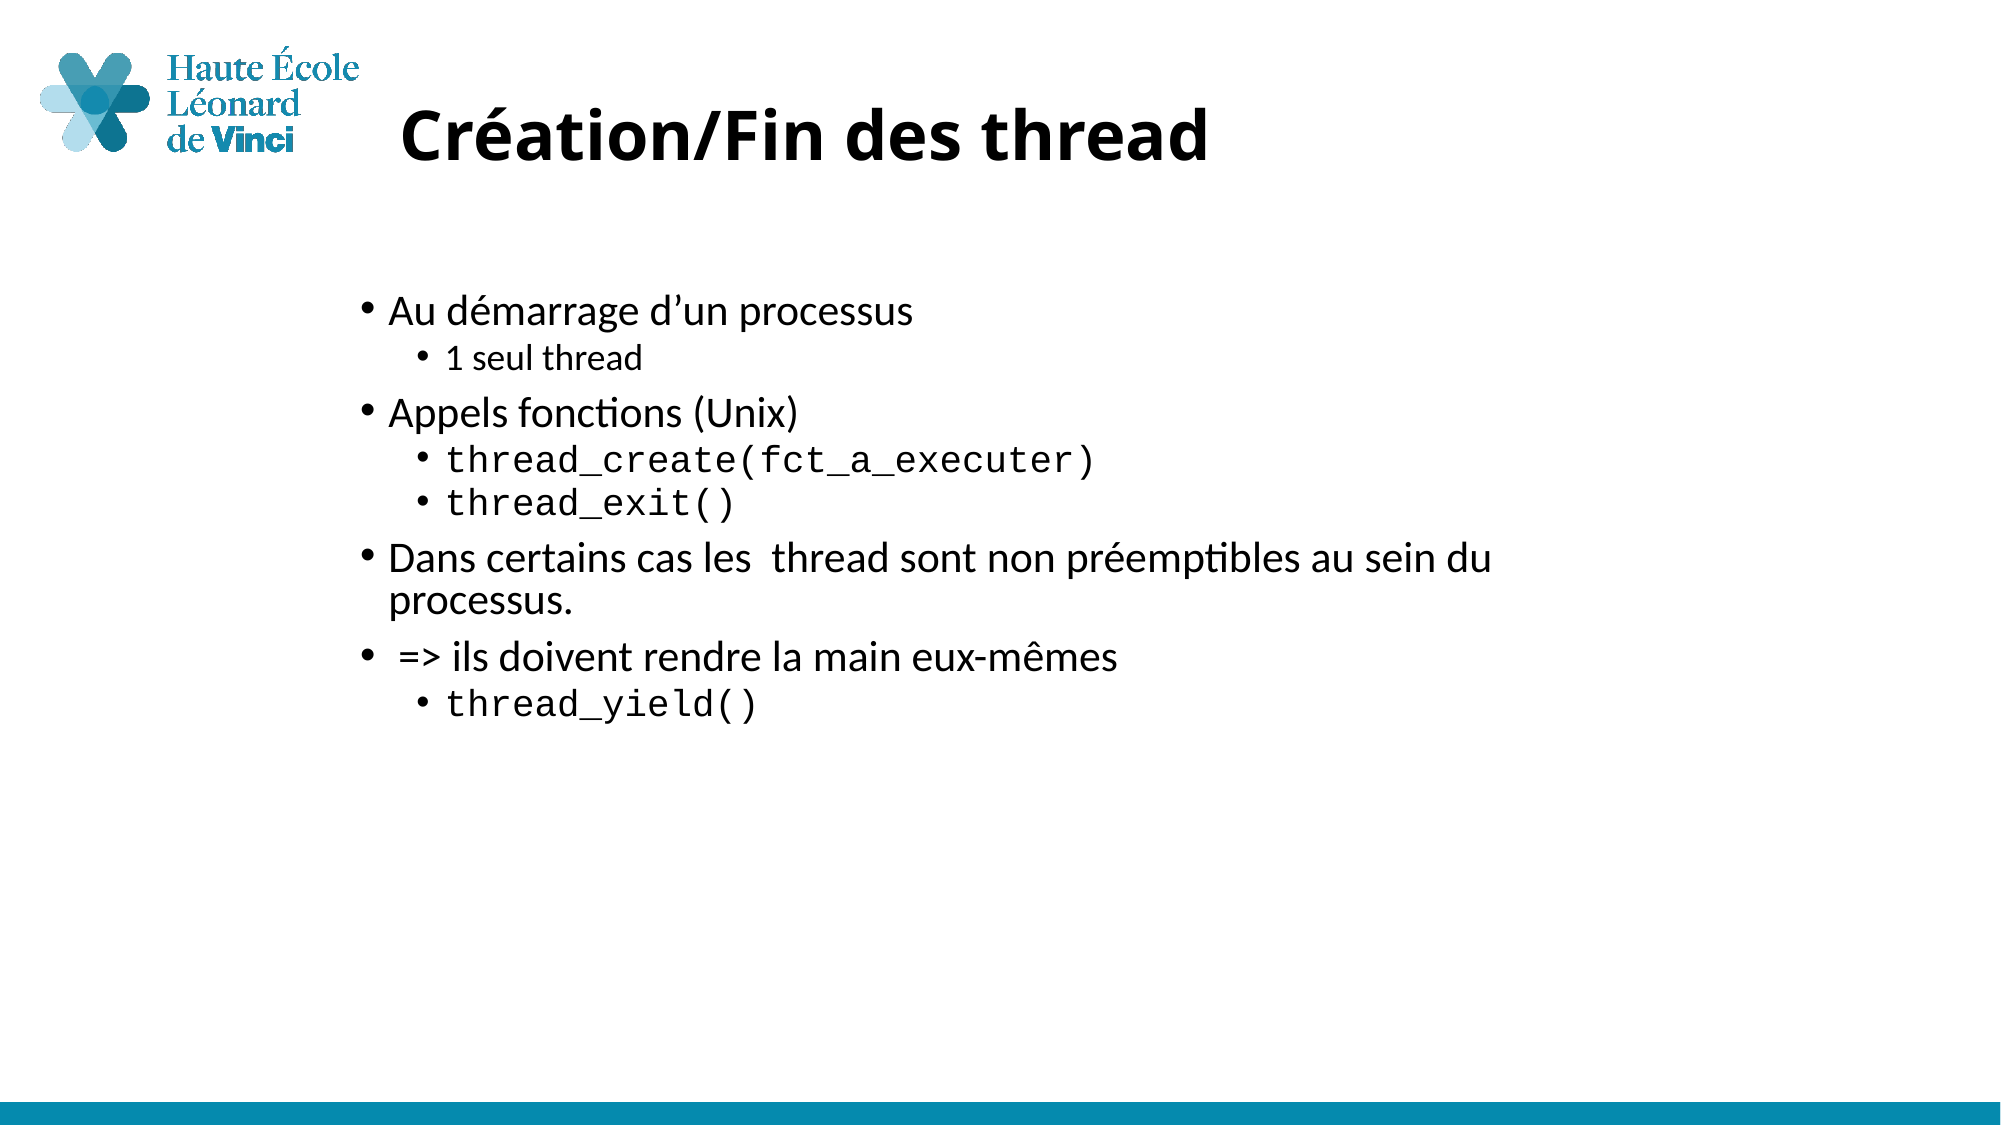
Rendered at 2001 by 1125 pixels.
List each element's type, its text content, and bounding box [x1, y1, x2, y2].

title Création/Fin des thread [399, 45, 1676, 234]
list Au démarrage d’un processus 1 seul thread Appels fonctions (Unix) thread_create(fct_a_executer) thread_exit() Dans certains cas les thread sont non préemptibles au sein du processus. => ils doivent rendre la main eux-mêmes thread_yield() [360, 292, 1666, 1114]
picture [15, 30, 383, 176]
